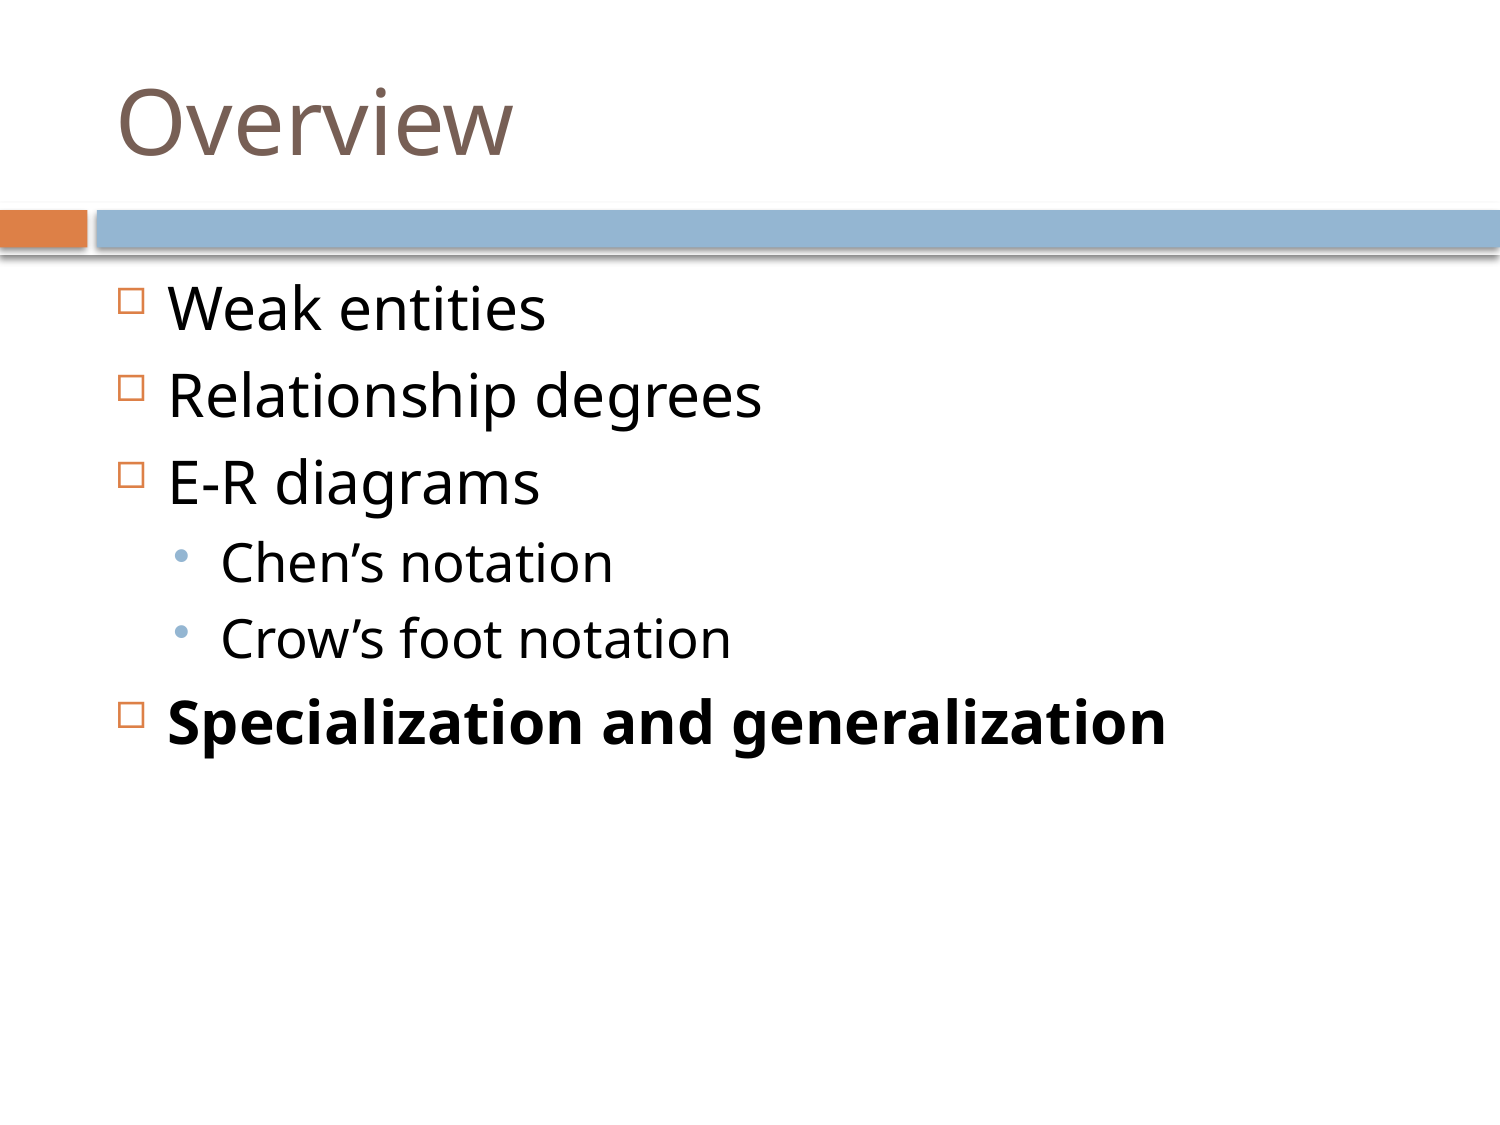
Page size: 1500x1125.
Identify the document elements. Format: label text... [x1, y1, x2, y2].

list Weak entities Relationship degrees E-R diagrams Chen’s notation Crow’s foot notation Specialization and generalization [100, 262, 1438, 1000]
title Overview [100, 37, 1438, 200]
